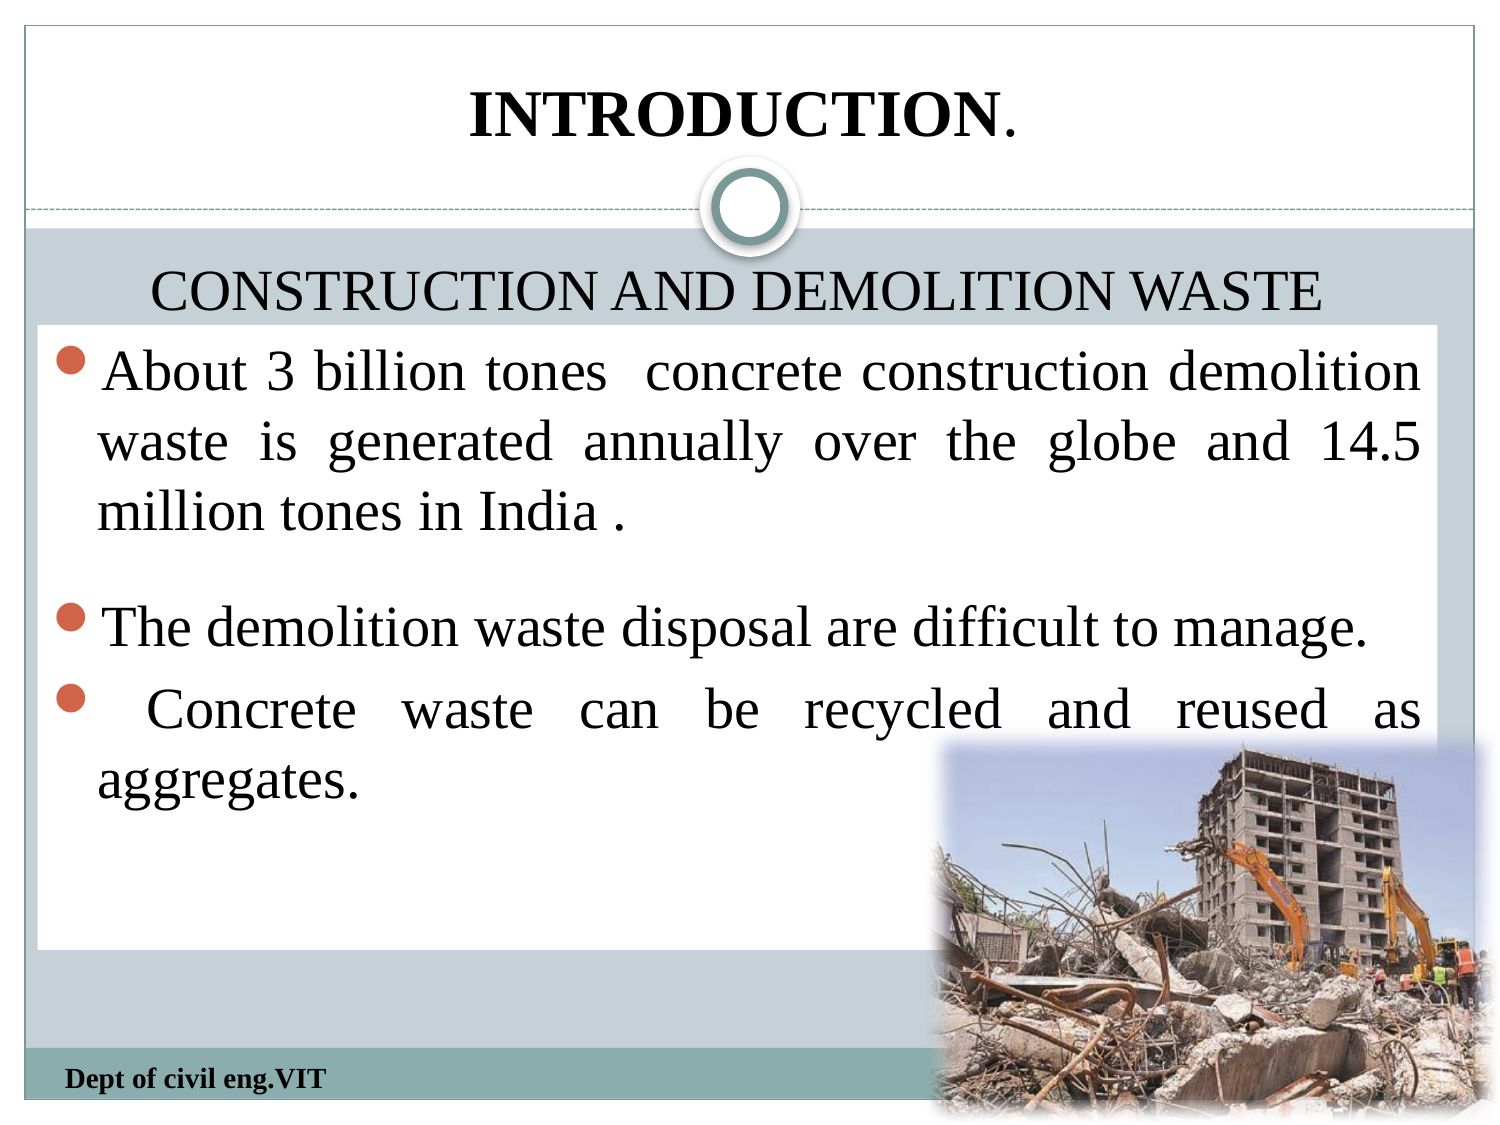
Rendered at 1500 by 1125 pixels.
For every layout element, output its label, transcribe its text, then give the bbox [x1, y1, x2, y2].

title CONSTRUCTION AND DEMOLITION WASTE [112, 158, 1363, 324]
footer Dept of civil eng.VIT [50, 1051, 638, 1112]
text_box INTRODUCTION. [37, 62, 1450, 158]
list About 3 billion tones concrete construction demolition waste is generated annually over the globe and 14.5 million tones in India . The demolition waste disposal are difficult to manage. Concrete waste can be recycled and reused as aggregates. [37, 324, 1438, 950]
picture [924, 724, 1500, 1125]
